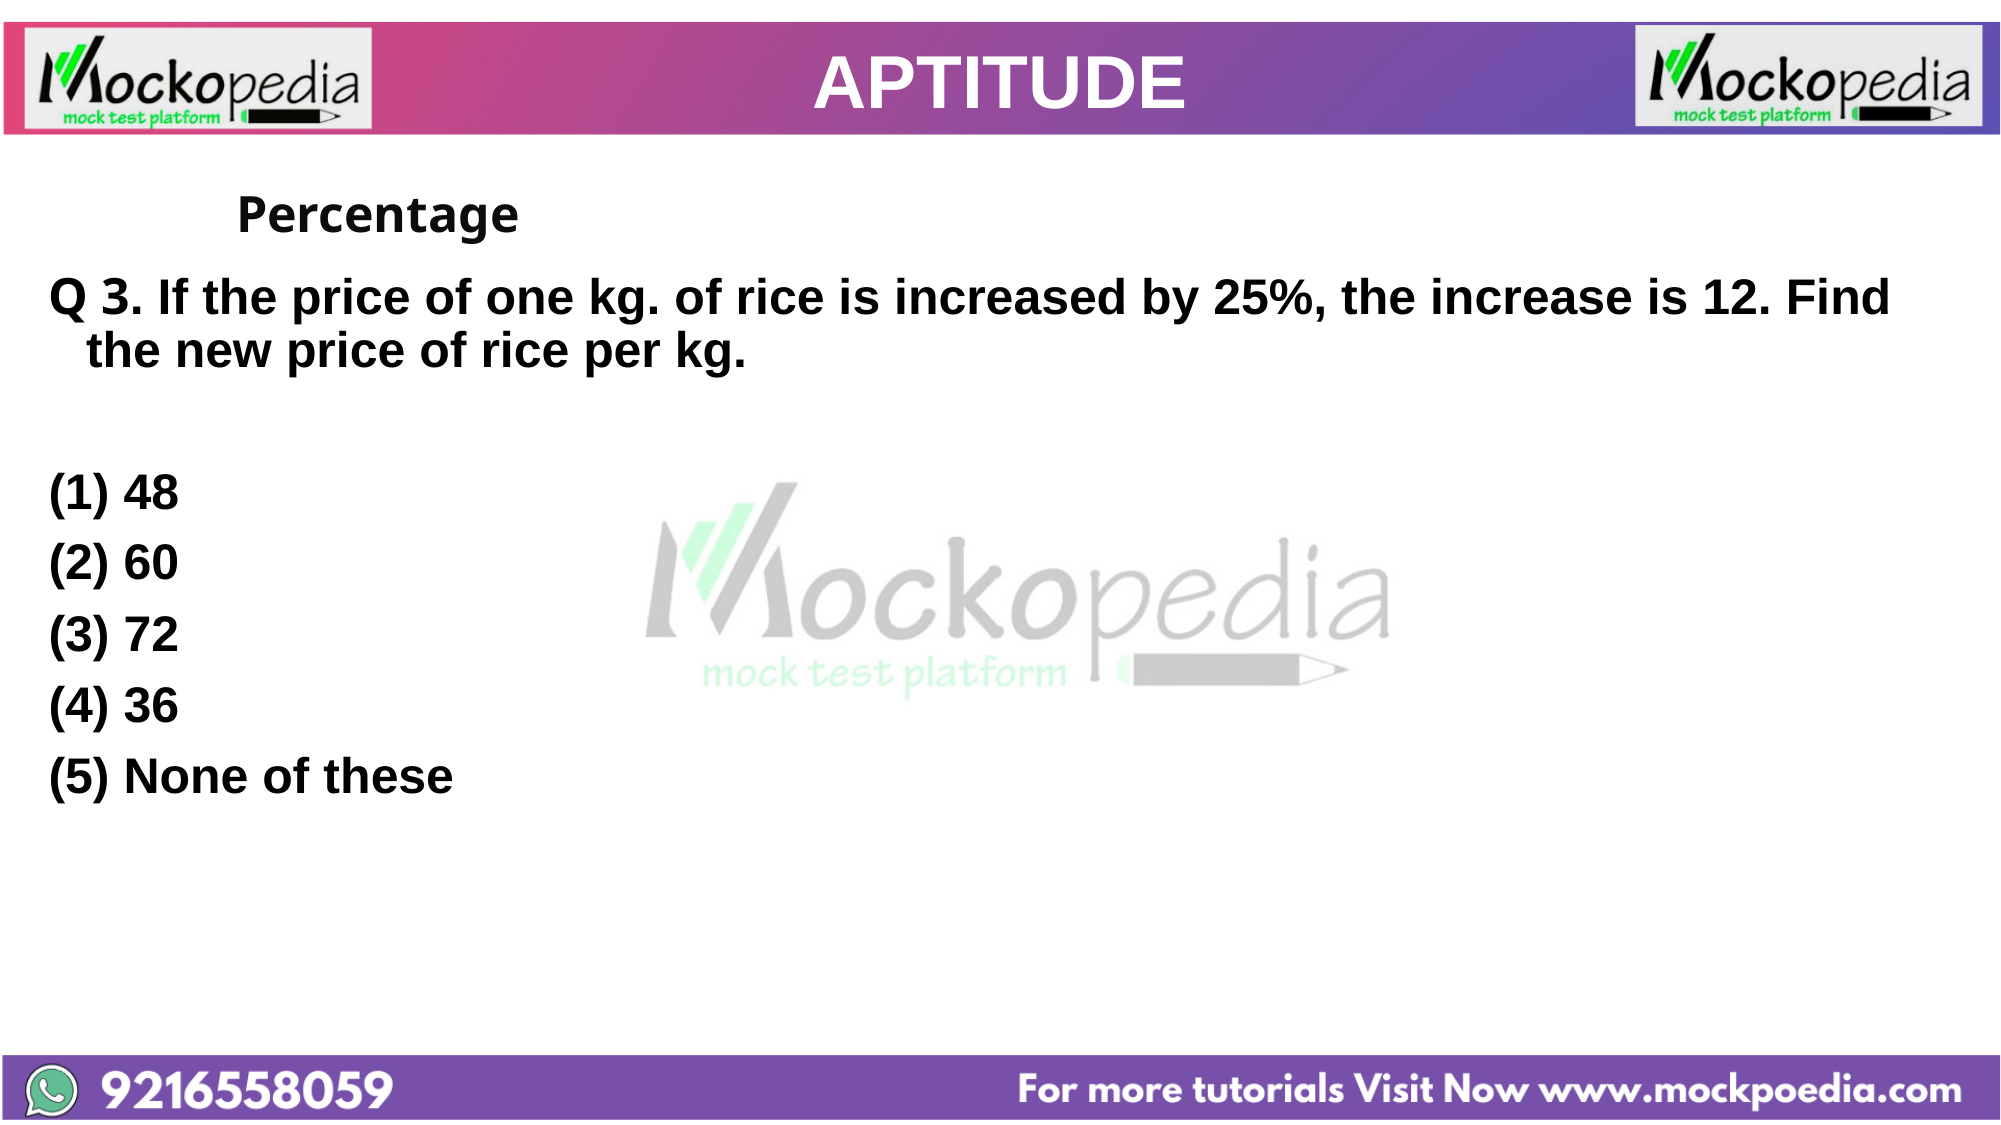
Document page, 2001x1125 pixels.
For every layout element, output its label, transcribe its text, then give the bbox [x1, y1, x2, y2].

list Percentage Q 3. If the price of one kg. of rice is increased by 25%, the increase is 12. Find the new price of rice per kg. 48 (2) 60 (3) 72 (4) 36 (5) None of these [33, 175, 1959, 1053]
title APTITUDE [41, 31, 1959, 142]
picture [0, 0, 2001, 1125]
